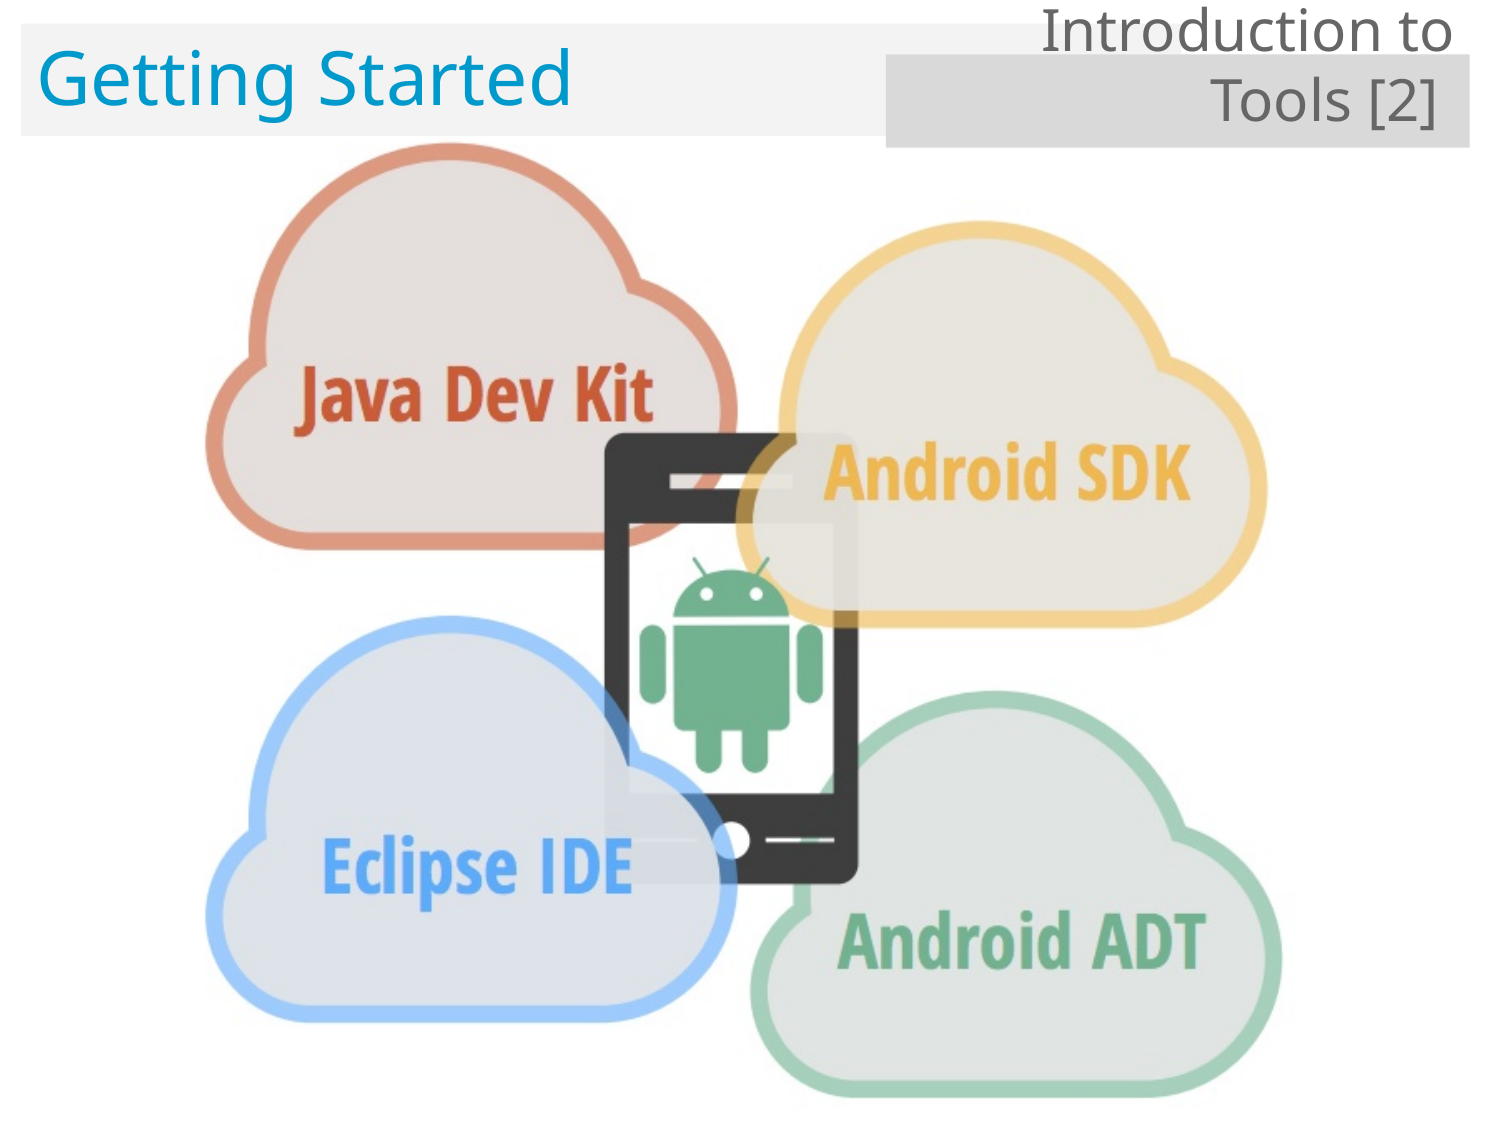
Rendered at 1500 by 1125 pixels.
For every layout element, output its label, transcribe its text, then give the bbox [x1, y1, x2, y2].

title Getting Started [21, 23, 1182, 136]
title Introduction to Tools [2] [885, 54, 1470, 148]
picture [179, 117, 1313, 1125]
